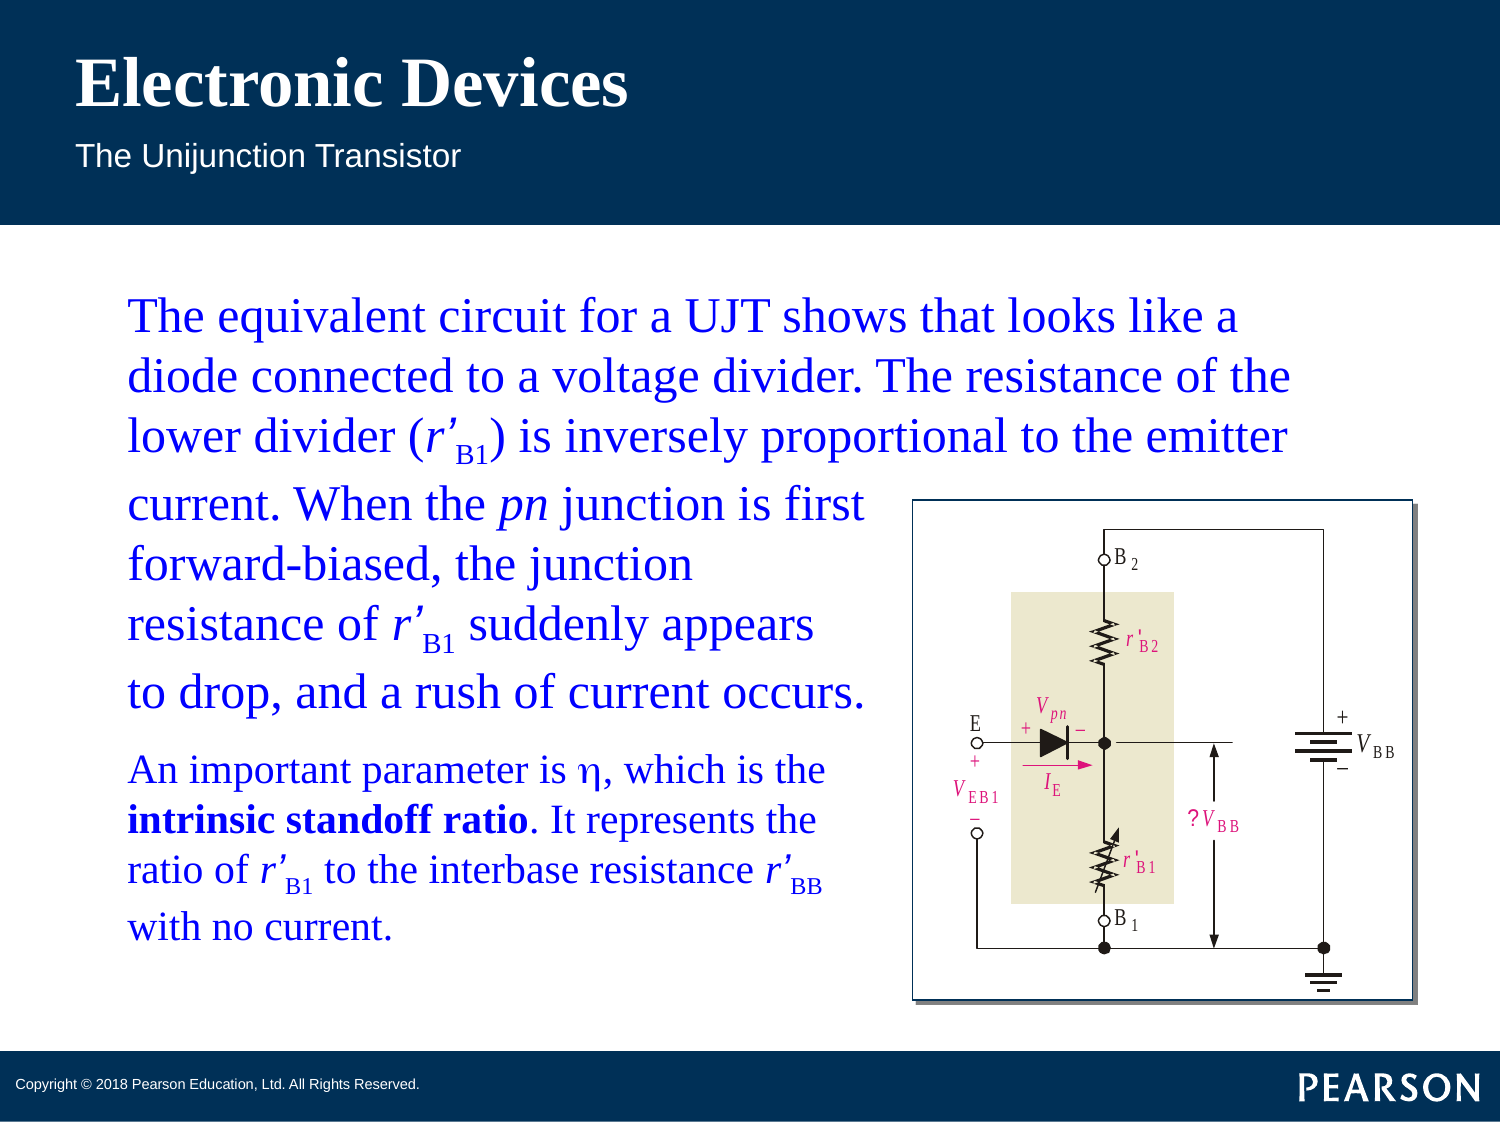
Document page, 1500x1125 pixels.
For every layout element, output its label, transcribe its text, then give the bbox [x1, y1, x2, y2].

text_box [949, 524, 1400, 996]
text_box [912, 500, 1413, 1000]
text_box The equivalent circuit for a UJT shows that looks like a diode connected to a voltage divider. The resistance of the lower divider (r’B1) is inversely proportional to the emitter current. When the pn junction is first forward-biased, the junction resistance of r’B1 suddenly appears to drop, and a rush of current occurs. [112, 274, 1338, 727]
text_box An important parameter is h, which is the intrinsic standoff ratio. It represents the ratio of r’B1 to the interbase resistance r’BB with no current. [112, 734, 850, 957]
list The Unijunction Transistor [75, 133, 1425, 200]
title Electronic Devices [75, 35, 1425, 133]
